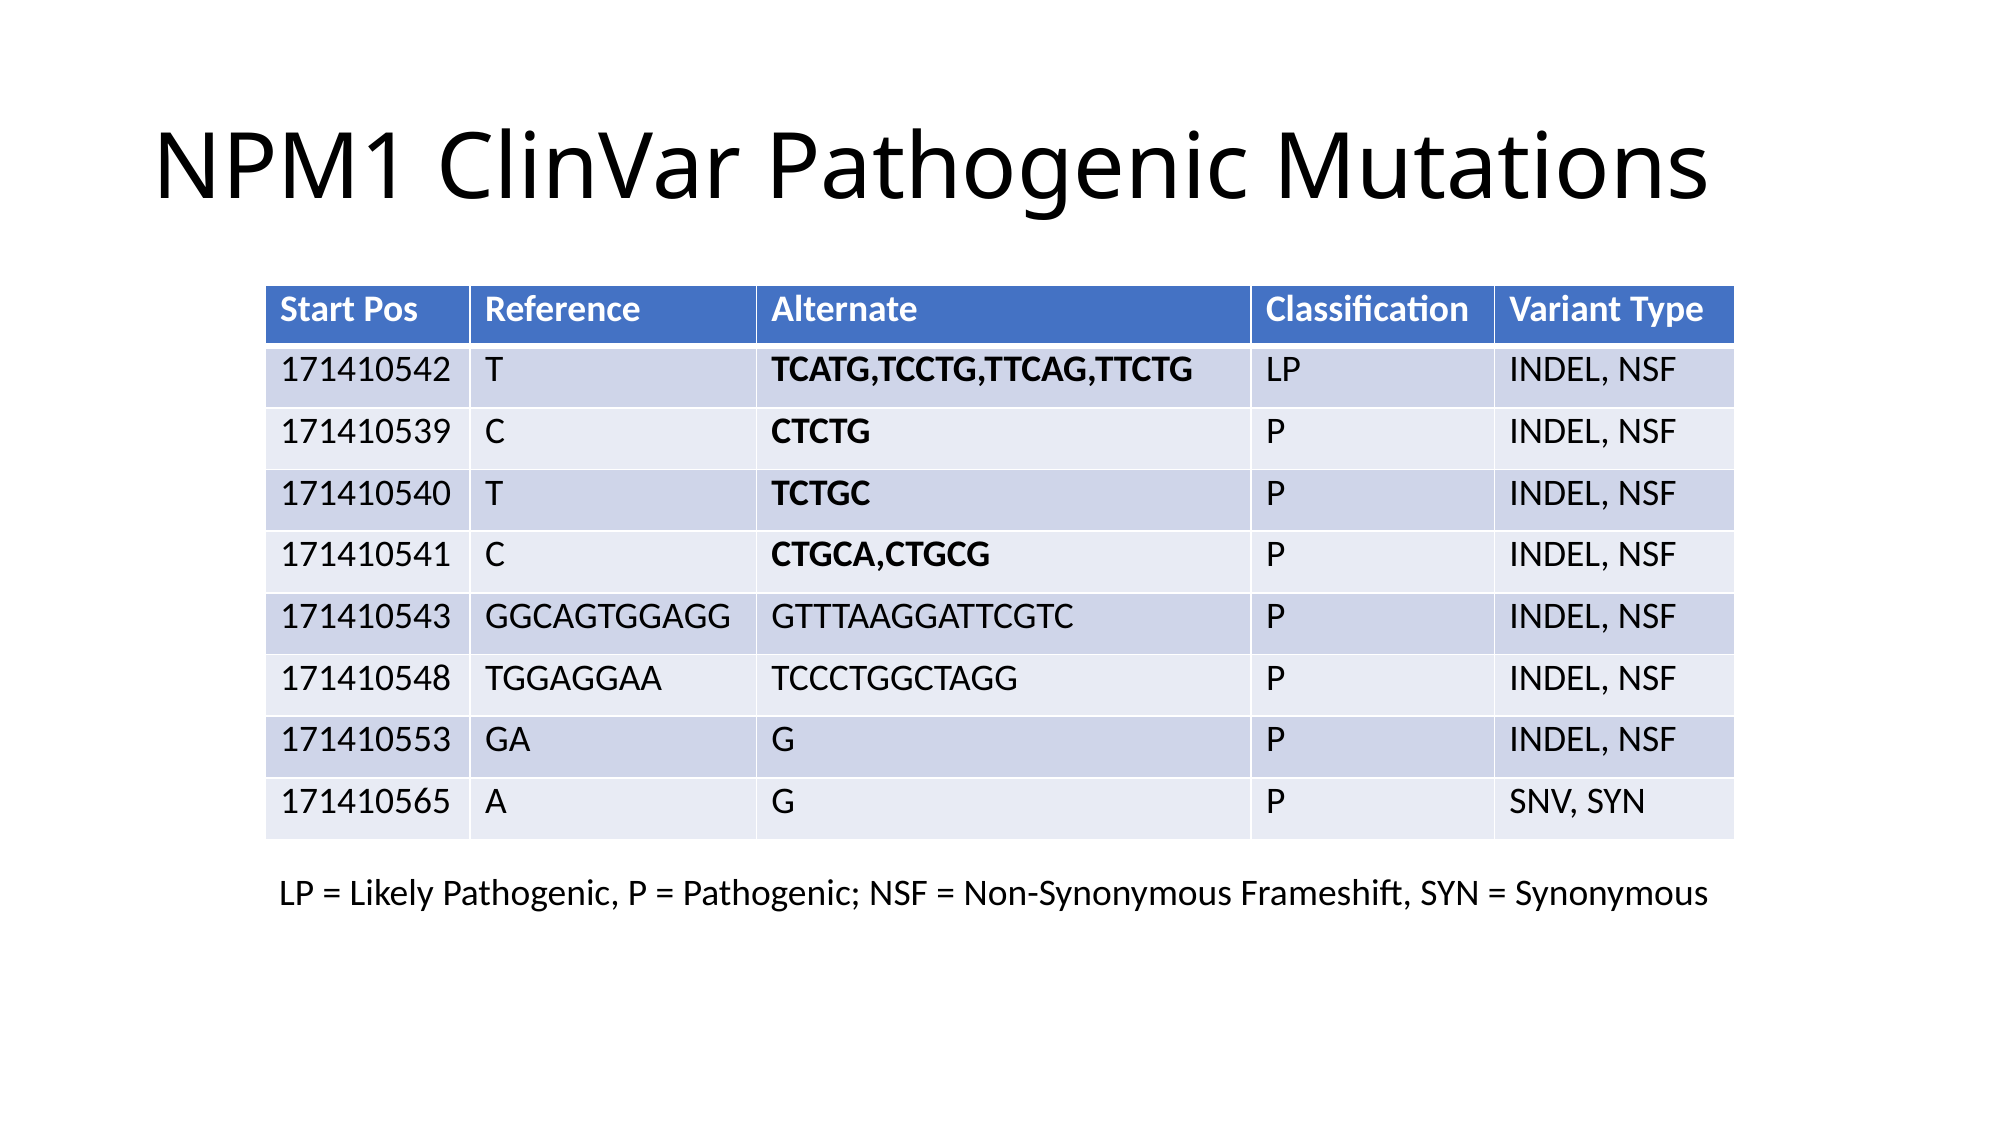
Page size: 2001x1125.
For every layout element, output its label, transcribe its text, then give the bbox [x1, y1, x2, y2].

table_cell C [471, 532, 756, 592]
table_cell CTGCA,CTGCG [757, 532, 1250, 592]
table_cell P [1252, 594, 1494, 654]
table_cell LP [1252, 349, 1494, 407]
table_cell INDEL, NSF [1495, 717, 1734, 777]
table_cell 171410539 [266, 409, 469, 469]
table_cell GA [471, 717, 756, 777]
table_cell A [471, 779, 756, 839]
table_cell CTCTG [757, 409, 1250, 469]
table_cell TCTGC [757, 470, 1250, 530]
table_cell C [471, 409, 756, 469]
table_cell GTTTAAGGATTCGTC [757, 594, 1250, 654]
table_cell SNV, SYN [1495, 779, 1734, 839]
table_cell GGCAGTGGAGG [471, 594, 756, 654]
table_cell INDEL, NSF [1495, 470, 1734, 530]
table_cell 171410565 [266, 779, 469, 839]
table_cell P [1252, 409, 1494, 469]
table_cell INDEL, NSF [1495, 349, 1734, 407]
table_cell TCCCTGGCTAGG [757, 655, 1250, 715]
title NPM1 ClinVar Pathogenic Mutations [137, 59, 1863, 278]
table_header Start Pos [266, 286, 469, 343]
table_cell INDEL, NSF [1495, 409, 1734, 469]
table_header Alternate [757, 286, 1250, 343]
table_cell P [1252, 655, 1494, 715]
table_header Classification [1252, 286, 1494, 343]
table_header Reference [471, 286, 756, 343]
table_cell G [757, 779, 1250, 839]
table_cell INDEL, NSF [1495, 594, 1734, 654]
table_cell 171410548 [266, 655, 469, 715]
table_cell TCATG,TCCTG,TTCAG,TTCTG [757, 349, 1250, 407]
table_cell 171410541 [266, 532, 469, 592]
table_header Variant Type [1495, 286, 1734, 343]
table_cell P [1252, 470, 1494, 530]
table_cell 171410542 [266, 349, 469, 407]
table_cell INDEL, NSF [1495, 655, 1734, 715]
table_cell INDEL, NSF [1495, 532, 1734, 592]
table_cell G [757, 717, 1250, 777]
table_cell P [1252, 717, 1494, 777]
table_cell TGGAGGAA [471, 655, 756, 715]
table_cell 171410553 [266, 717, 469, 777]
table_cell T [471, 470, 756, 530]
table_cell P [1252, 779, 1494, 839]
table_cell P [1252, 532, 1494, 592]
table_cell 171410543 [266, 594, 469, 654]
table_cell 171410540 [266, 470, 469, 530]
table_cell T [471, 349, 756, 407]
text_box LP = Likely Pathogenic, P = Pathogenic; NSF = Non-Synonymous Frameshift, SYN = Synonymous [137, 860, 1852, 920]
